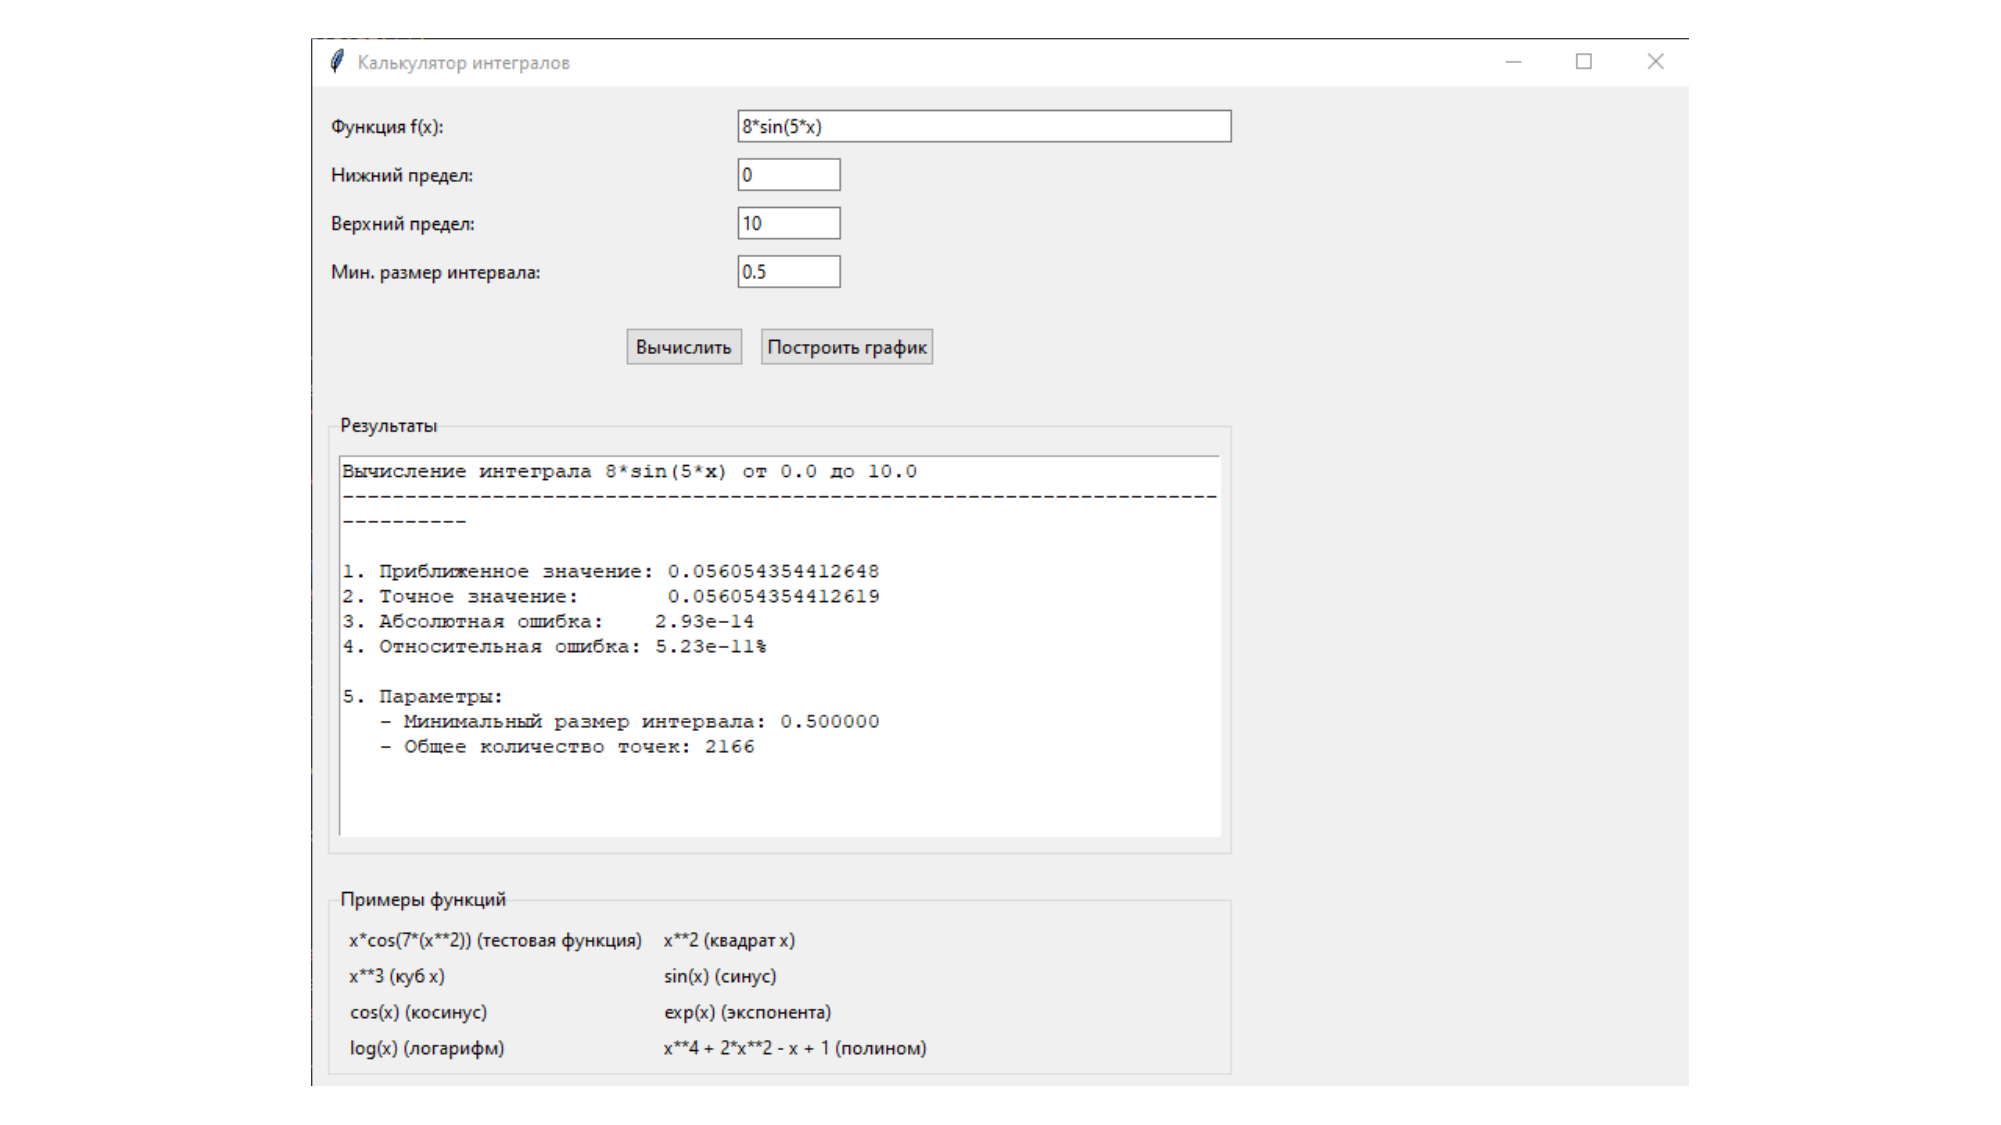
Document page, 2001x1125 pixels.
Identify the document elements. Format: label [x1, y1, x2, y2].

picture [311, 38, 1689, 1086]
